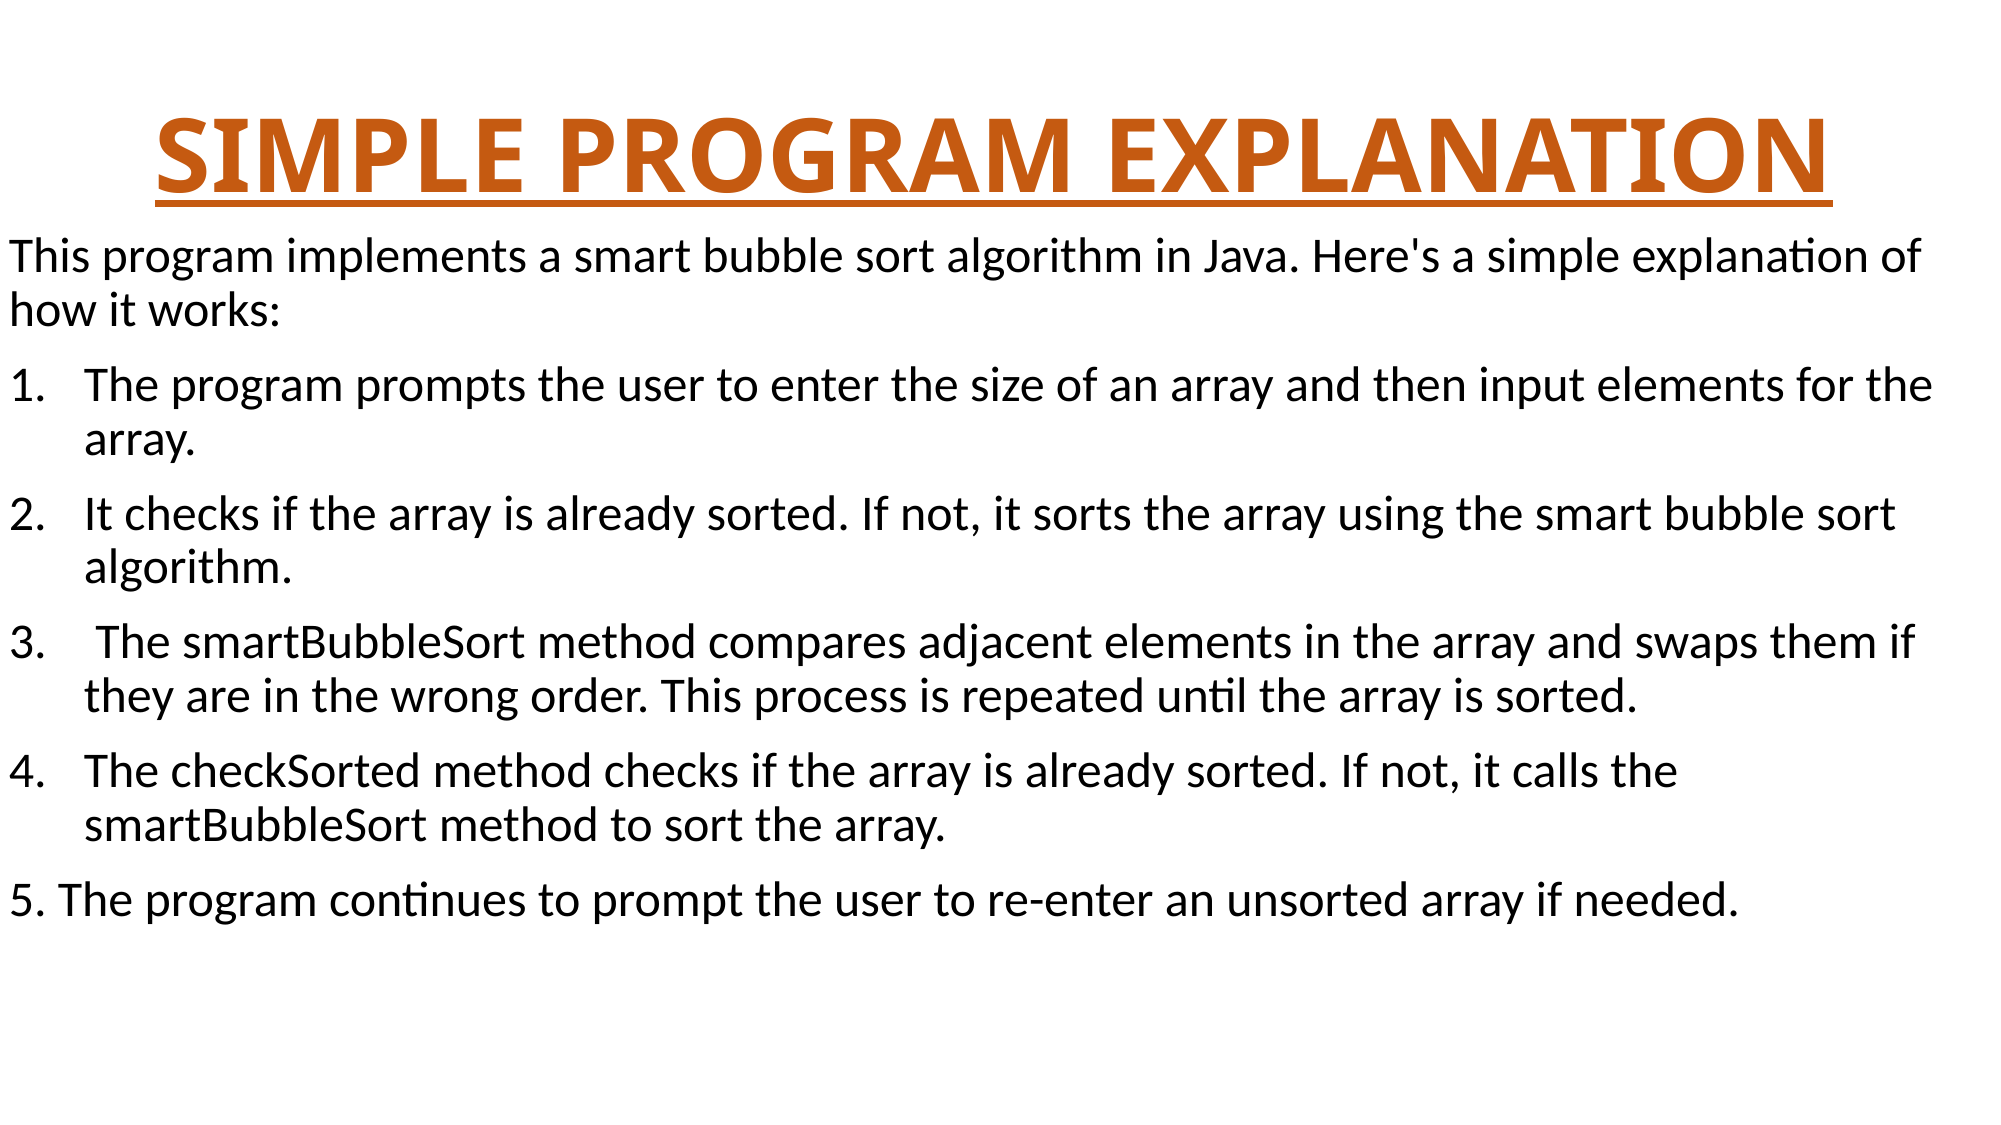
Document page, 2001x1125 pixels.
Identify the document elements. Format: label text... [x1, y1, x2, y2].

title SIMPLE PROGRAM EXPLANATION [14, 21, 1974, 221]
subtitle This program implements a smart bubble sort algorithm in Java. Here's a simple explanation of how it works: The program prompts the user to enter the size of an array and then input elements for the array. It checks if the array is already sorted. If not, it sorts the array using the smart bubble sort algorithm. The smartBubbleSort method compares adjacent elements in the array and swaps them if they are in the wrong order. This process is repeated until the array is sorted. The checkSorted method checks if the array is already sorted. If not, it calls the smartBubbleSort method to sort the array. 5. The program continues to prompt the user to re-enter an unsorted array if needed. [0, 221, 2000, 1055]
